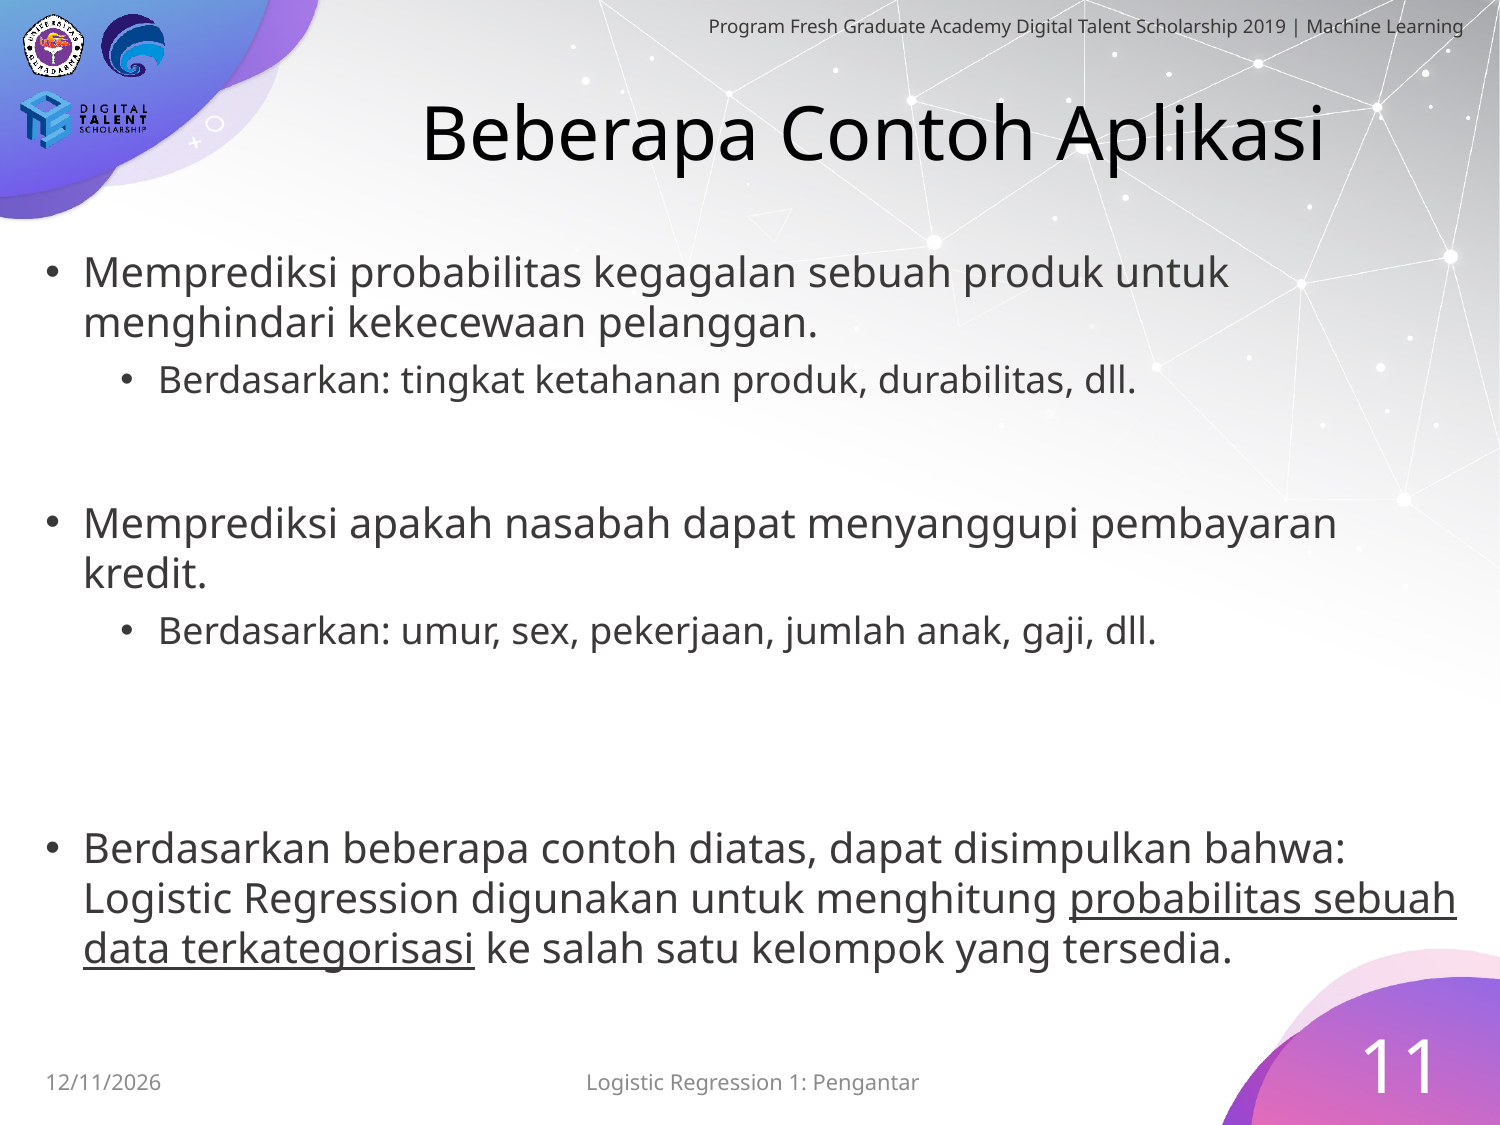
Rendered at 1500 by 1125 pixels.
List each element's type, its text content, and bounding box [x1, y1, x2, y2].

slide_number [30, 1053, 272, 1114]
title Beberapa Contoh Aplikasi [271, 66, 1477, 207]
picture [0, 0, 1500, 1125]
slide_number 11 [1327, 1025, 1477, 1115]
list Memprediksi probabilitas kegagalan sebuah produk untuk menghindari kekecewaan pelanggan. Berdasarkan: tingkat ketahanan produk, durabilitas, dll. Memprediksi apakah nasabah dapat menyanggupi pembayaran kredit. Berdasarkan: umur, sex, pekerjaan, jumlah anak, gaji, dll. Berdasarkan beberapa contoh diatas, dapat disimpulkan bahwa: Logistic Regression digunakan untuk menghitung probabilitas sebuah data terkategorisasi ke salah satu kelompok yang tersedia. [30, 238, 1477, 1014]
footer Logistic Regression 1: Pengantar [386, 1053, 1121, 1114]
